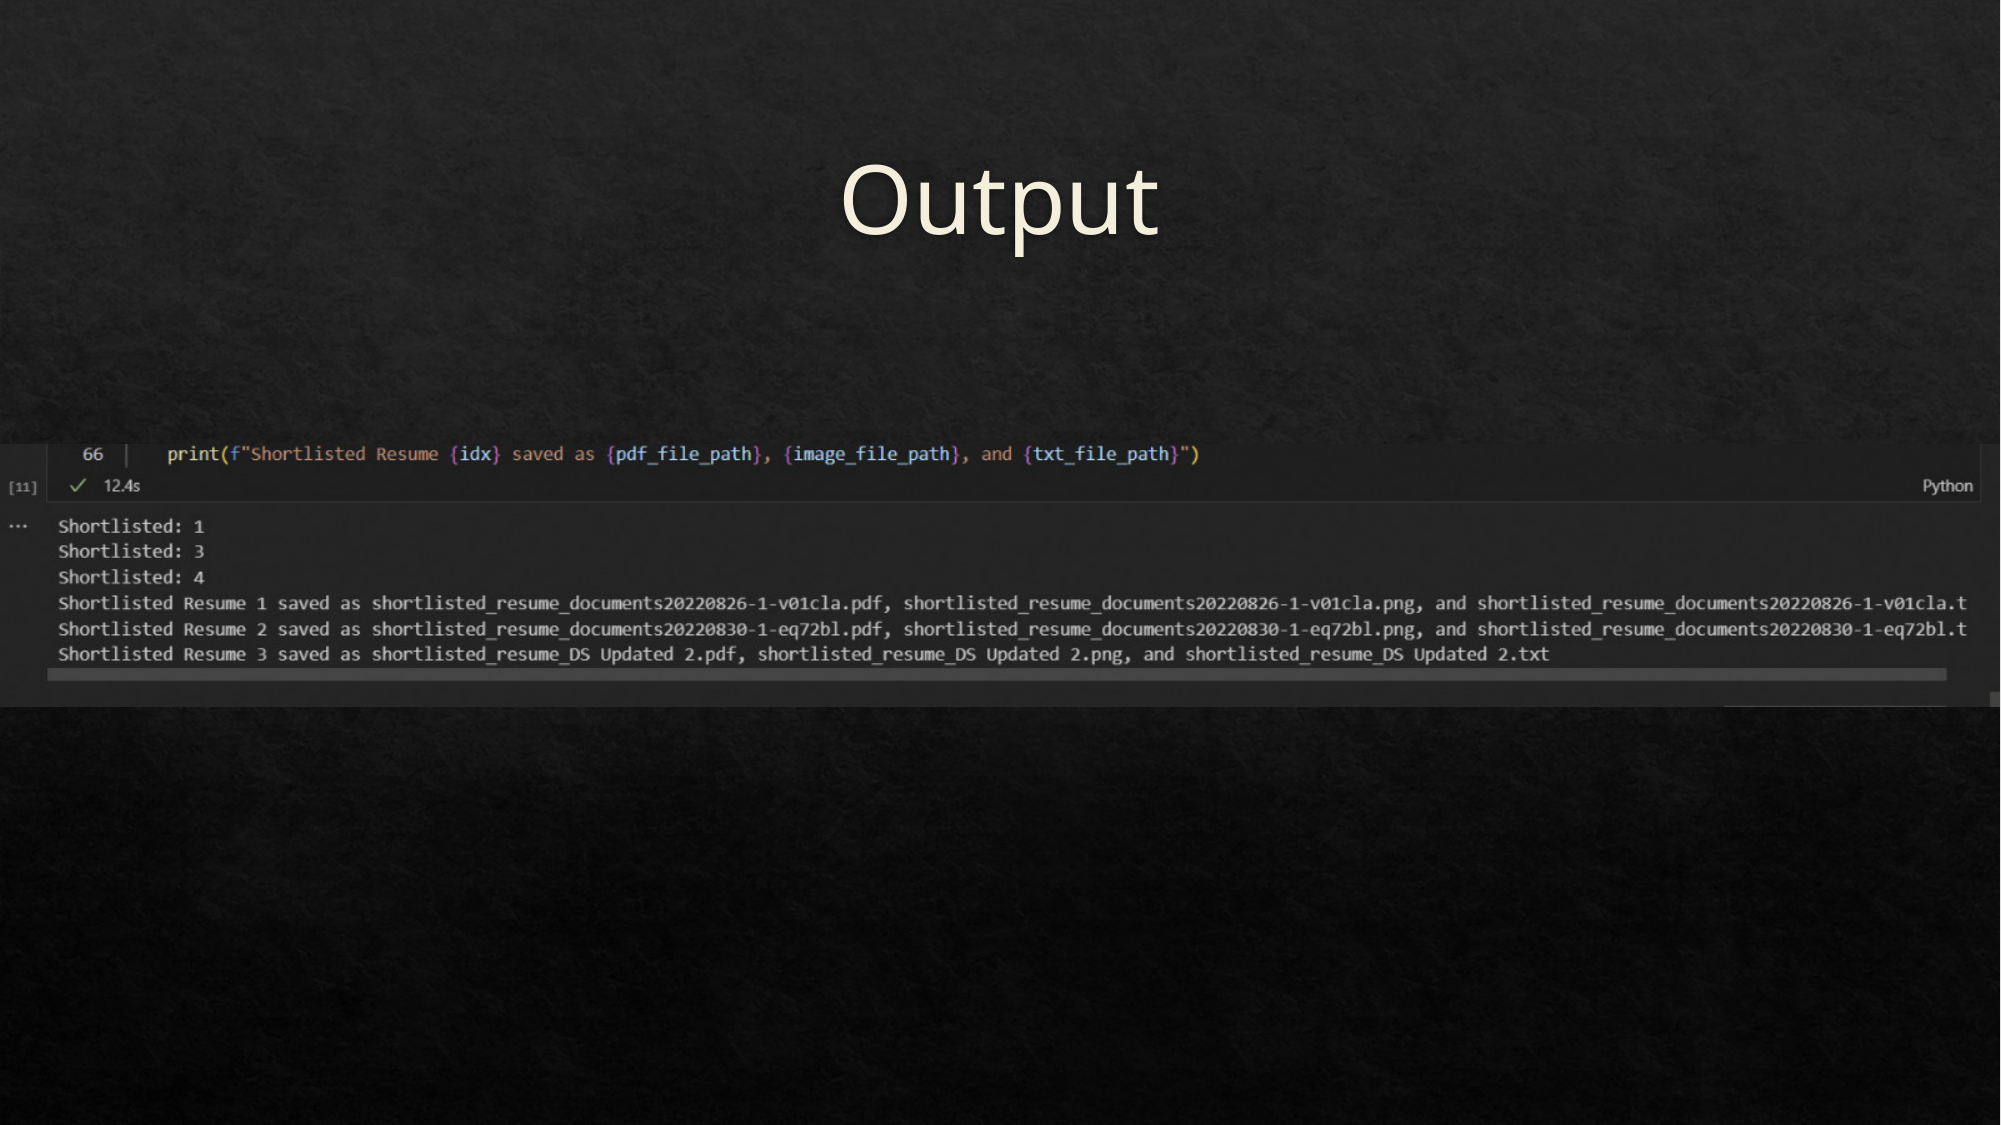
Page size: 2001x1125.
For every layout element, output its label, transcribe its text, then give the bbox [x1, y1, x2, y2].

picture [0, 443, 2000, 707]
title Output [149, 99, 1849, 307]
